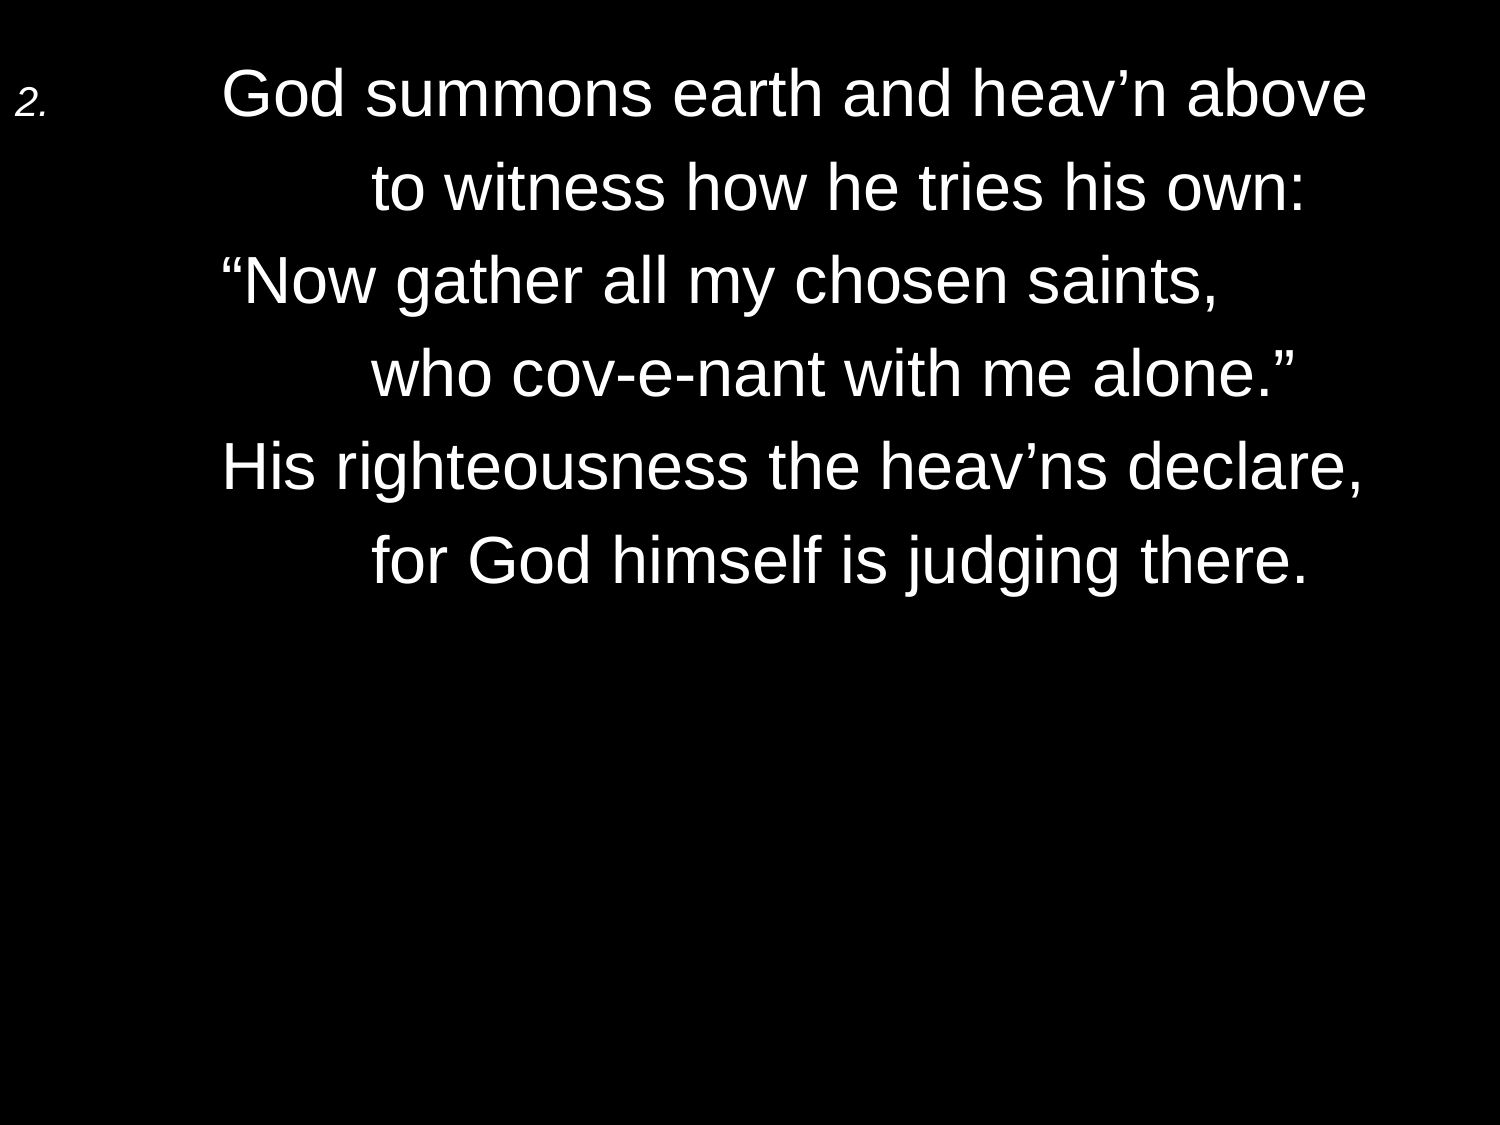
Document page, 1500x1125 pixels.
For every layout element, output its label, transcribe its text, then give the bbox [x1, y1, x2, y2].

list 2. God summons earth and heav’n above to witness how he tries his own: “Now gather all my chosen saints, who cov-e-nant with me alone.” His righteousness the heav’ns declare, for God himself is judging there. [0, 42, 1500, 1047]
